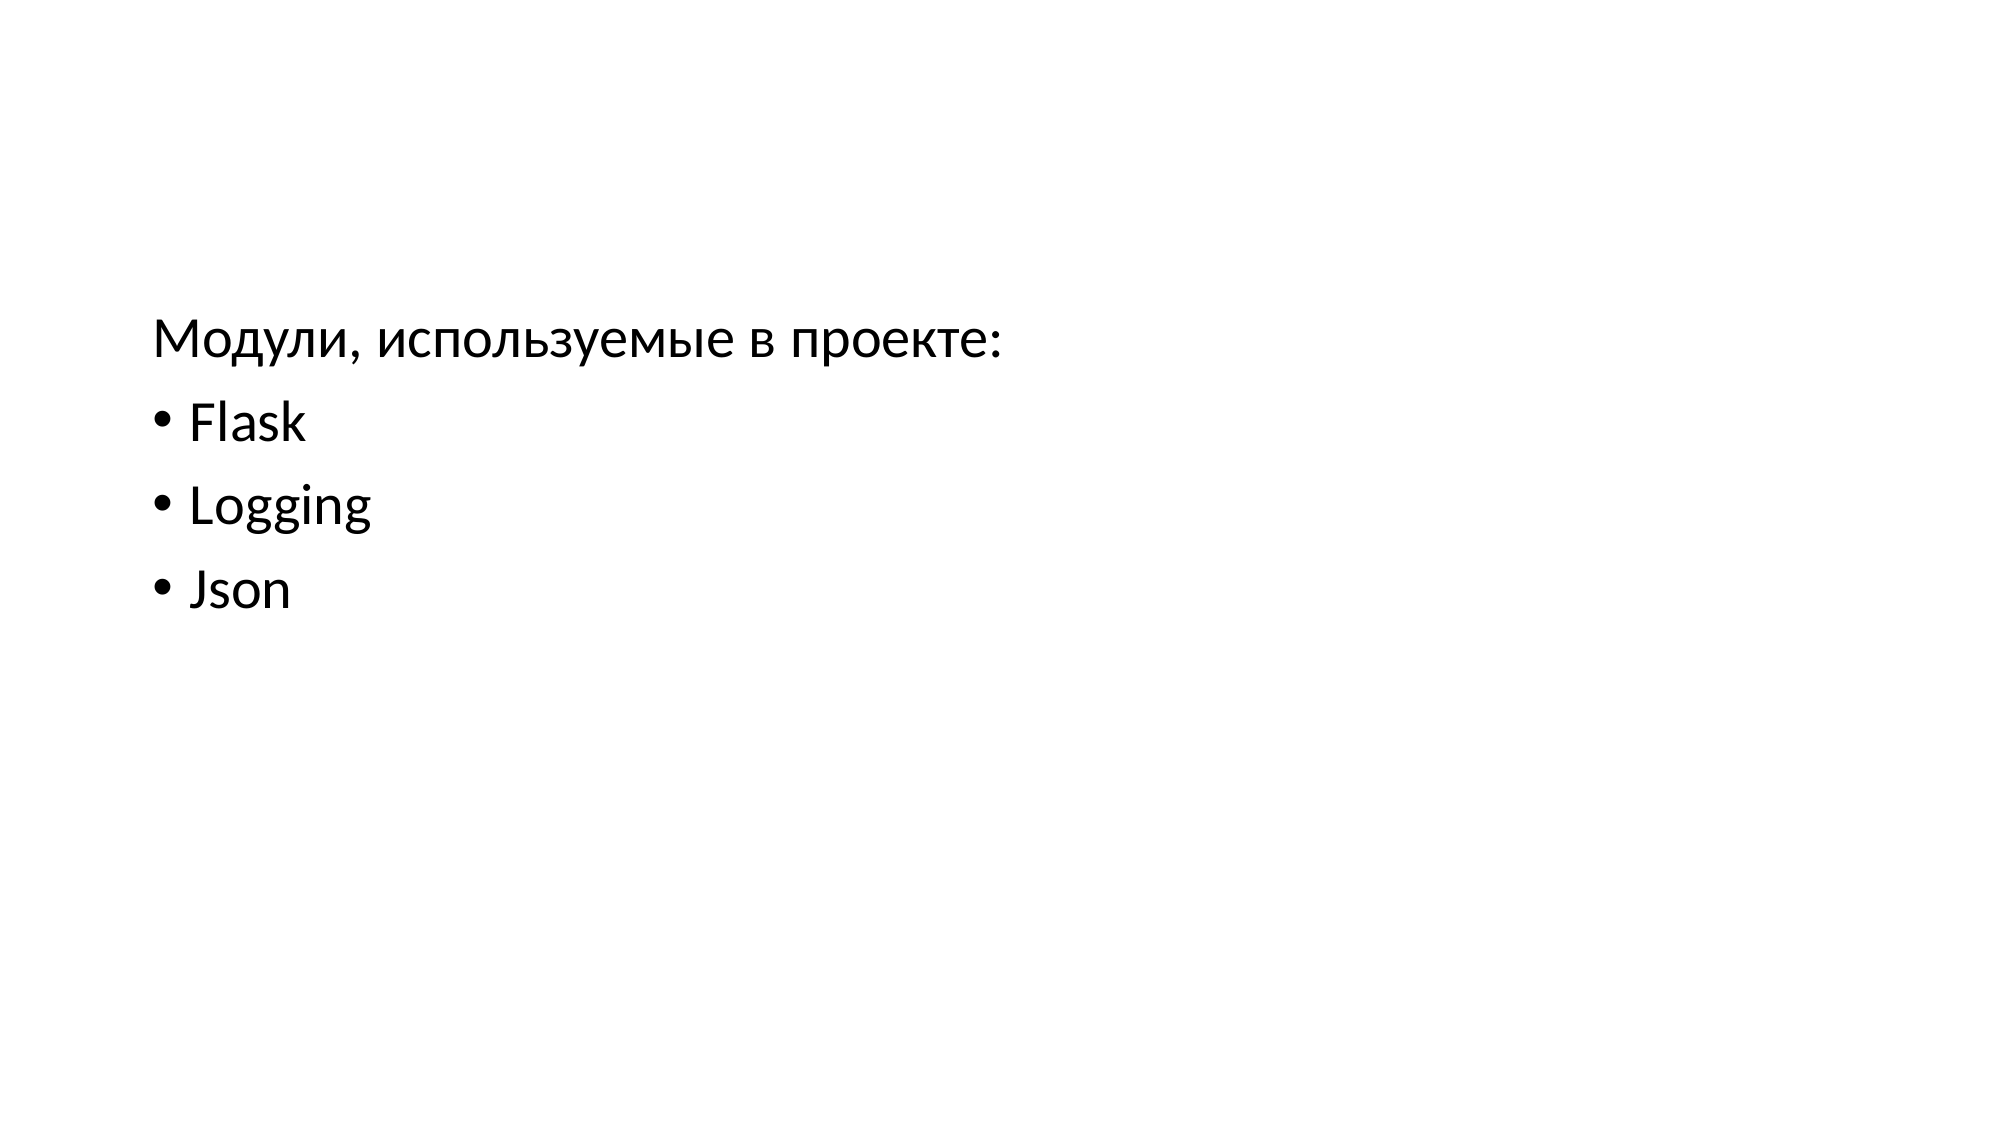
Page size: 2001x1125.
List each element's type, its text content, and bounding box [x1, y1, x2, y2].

list Модули, используемые в проекте: Flask Logging Json [137, 299, 1863, 1014]
